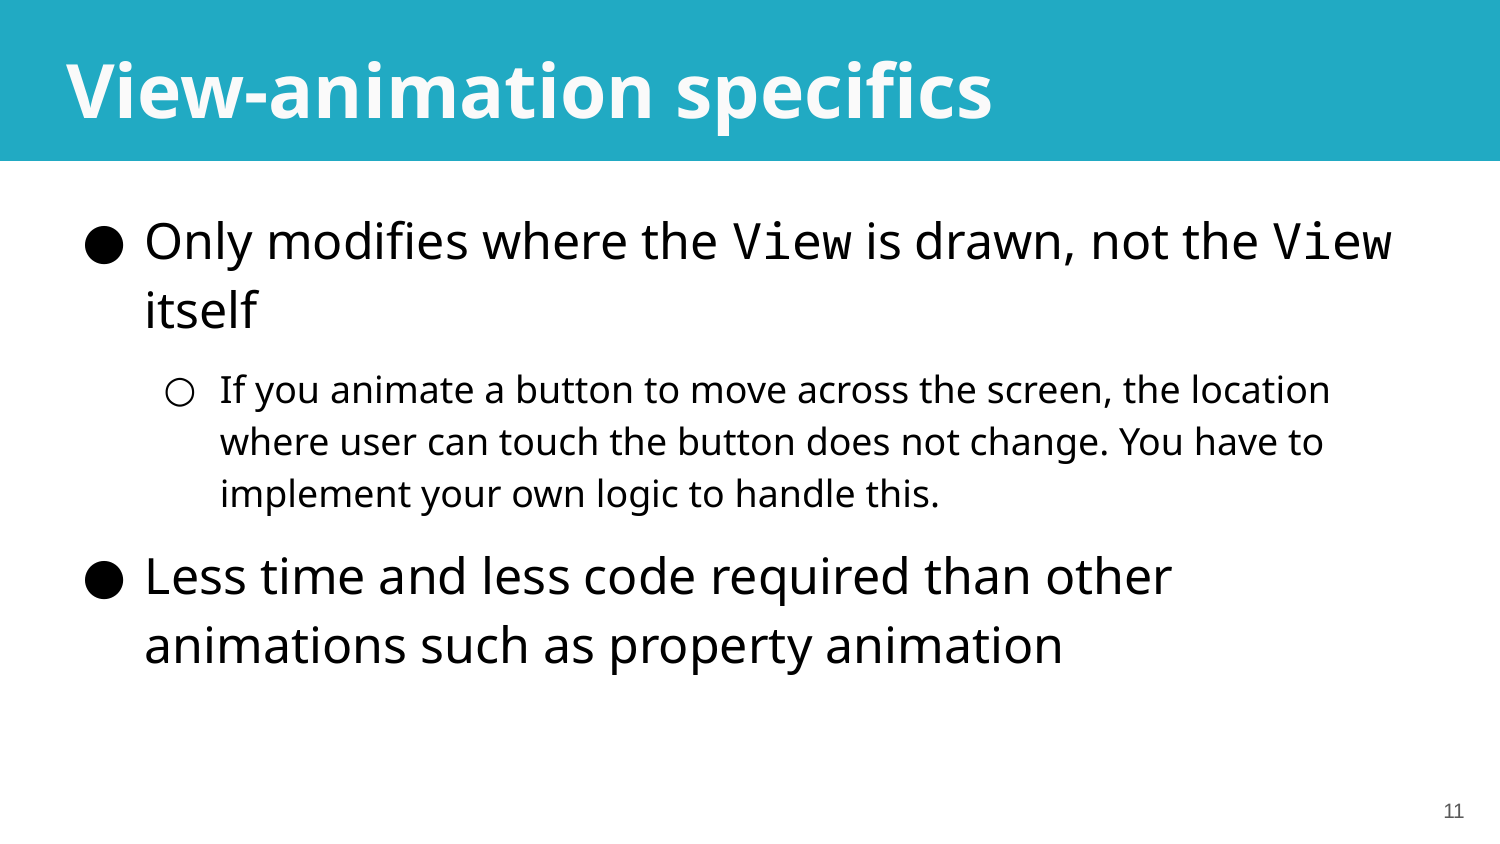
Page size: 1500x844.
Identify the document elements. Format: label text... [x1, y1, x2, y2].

slide_number 11 [1389, 777, 1480, 842]
title View-animation specifics [51, 28, 1449, 122]
list Only modifies where the View is drawn, not the View itself If you animate a button to move across the screen, the location where user can touch the button does not change. You have to implement your own logic to handle this. Less time and less code required than other animations such as property animation [54, 185, 1446, 720]
